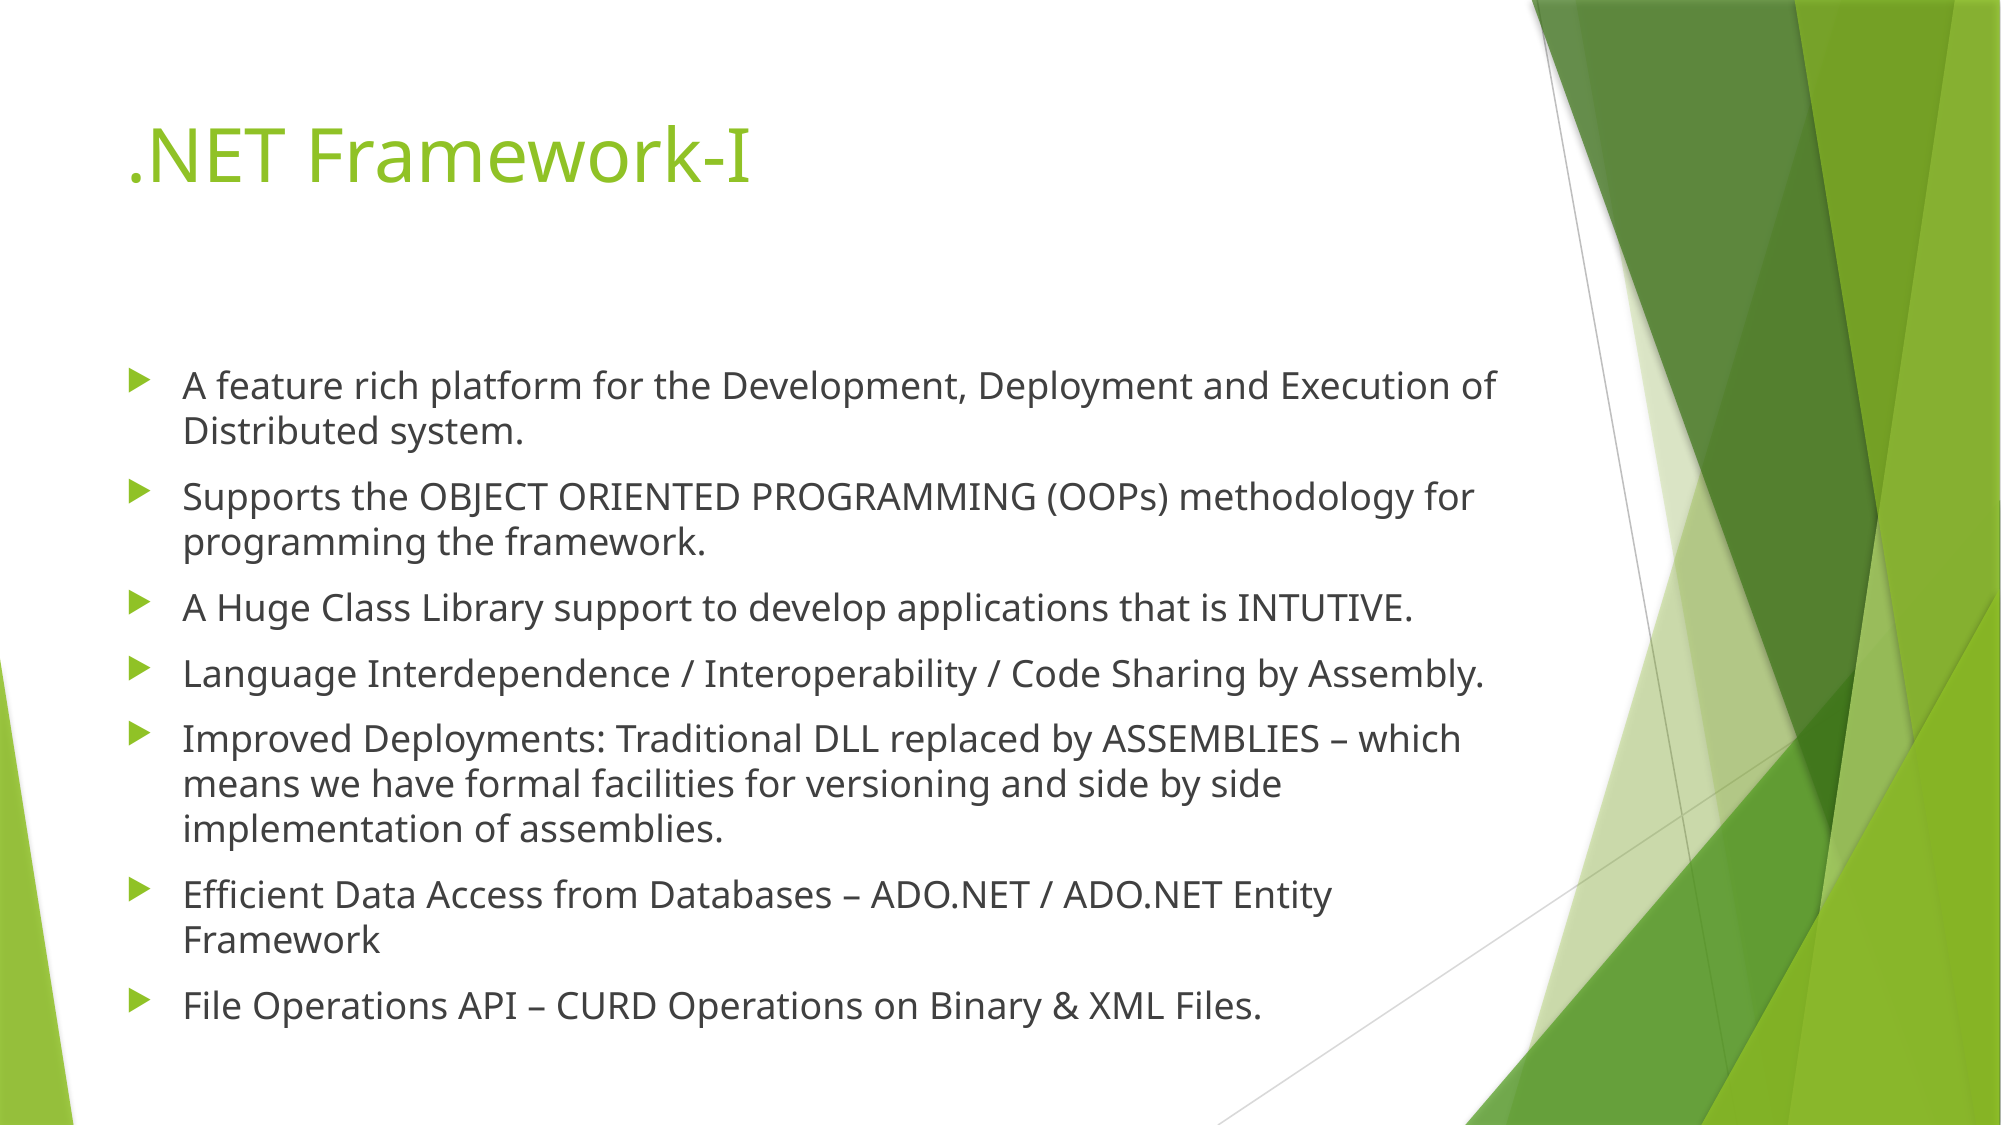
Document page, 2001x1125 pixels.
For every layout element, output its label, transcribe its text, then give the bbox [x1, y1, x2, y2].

title .NET Framework-I [111, 99, 1522, 317]
list A feature rich platform for the Development, Deployment and Execution of Distributed system. Supports the OBJECT ORIENTED PROGRAMMING (OOPs) methodology for programming the framework. A Huge Class Library support to develop applications that is INTUTIVE. Language Interdependence / Interoperability / Code Sharing by Assembly. Improved Deployments: Traditional DLL replaced by ASSEMBLIES – which means we have formal facilities for versioning and side by side implementation of assemblies. Efficient Data Access from Databases – ADO.NET / ADO.NET Entity Framework File Operations API – CURD Operations on Binary & XML Files. [111, 354, 1522, 992]
